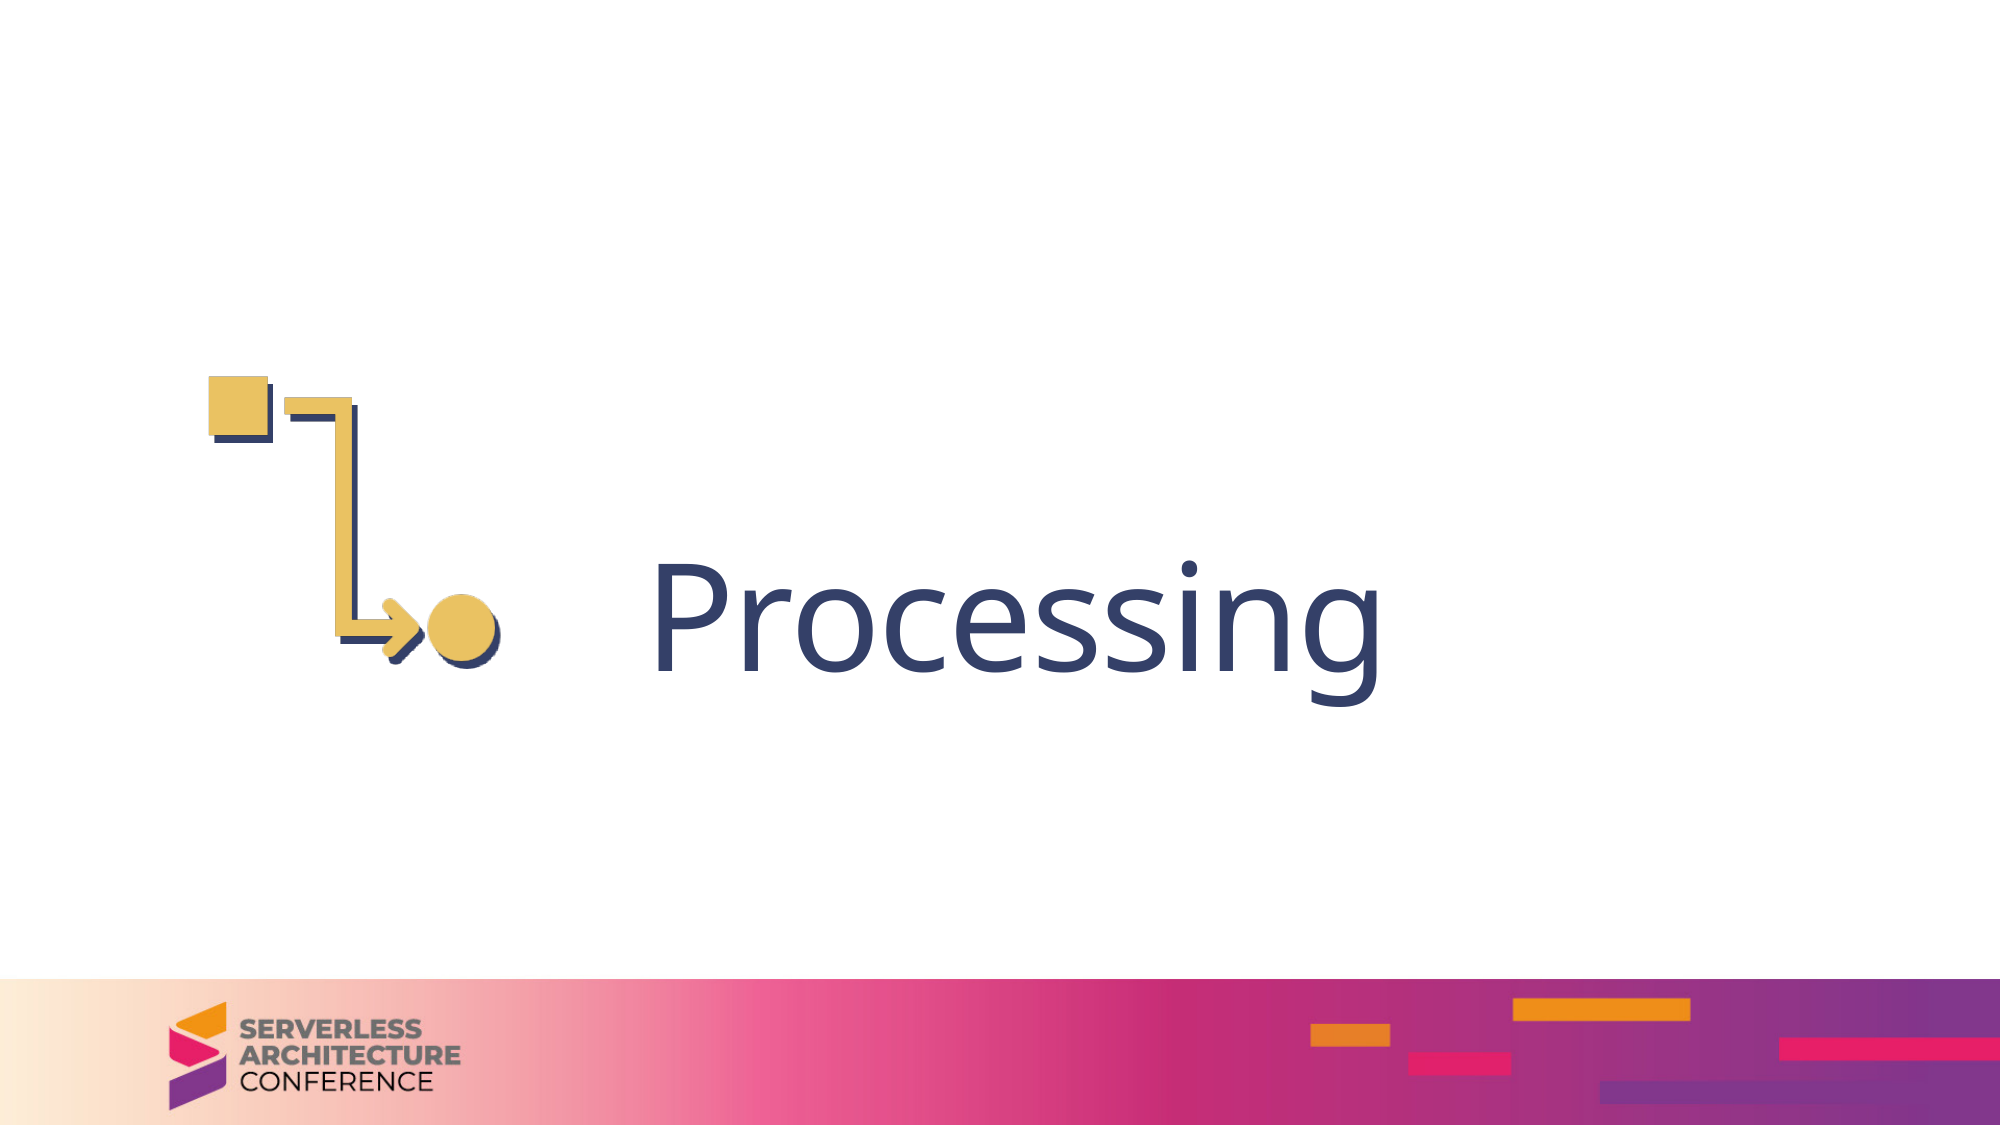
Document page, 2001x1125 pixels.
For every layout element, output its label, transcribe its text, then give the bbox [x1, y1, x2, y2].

title Processing [629, 124, 1830, 710]
picture [0, 0, 2000, 1125]
